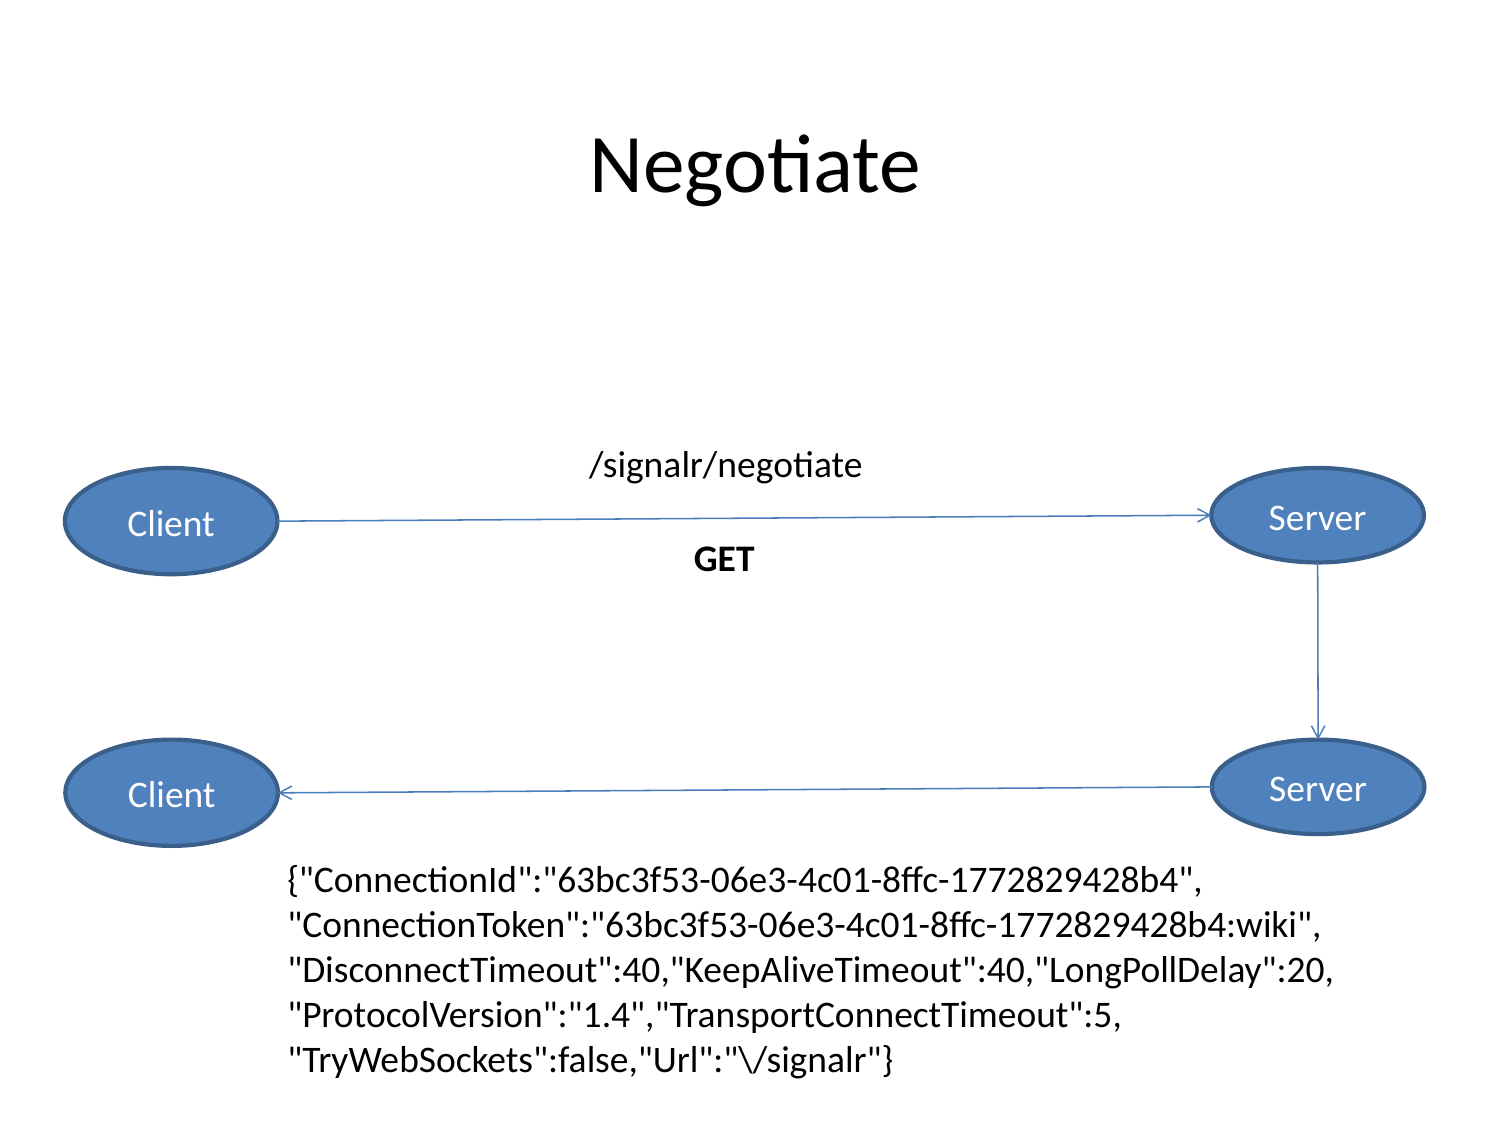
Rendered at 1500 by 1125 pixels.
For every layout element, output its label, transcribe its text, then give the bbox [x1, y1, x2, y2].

text_box GET [679, 529, 770, 587]
text_box Server [1209, 465, 1427, 565]
text_box Client [62, 465, 279, 577]
text_box Client [63, 737, 279, 849]
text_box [277, 514, 1212, 522]
text_box {"ConnectionId":"63bc3f53-06e3-4c01-8ffc-1772829428b4", "ConnectionToken":"63bc3f53-06e3-4c01-8ffc-1772829428b4:wiki", "DisconnectTimeout":40,"KeepAliveTimeout":40,"LongPollDelay":20, "ProtocolVersion":"1.4","TransportConnectTimeout":5, "TryWebSockets":false,"Url":"\/signalr"} [272, 847, 1350, 1087]
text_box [277, 786, 1213, 793]
text_box Negotiate [574, 101, 937, 217]
text_box Server [1209, 737, 1427, 837]
text_box /signalr/negotiate [574, 432, 878, 493]
